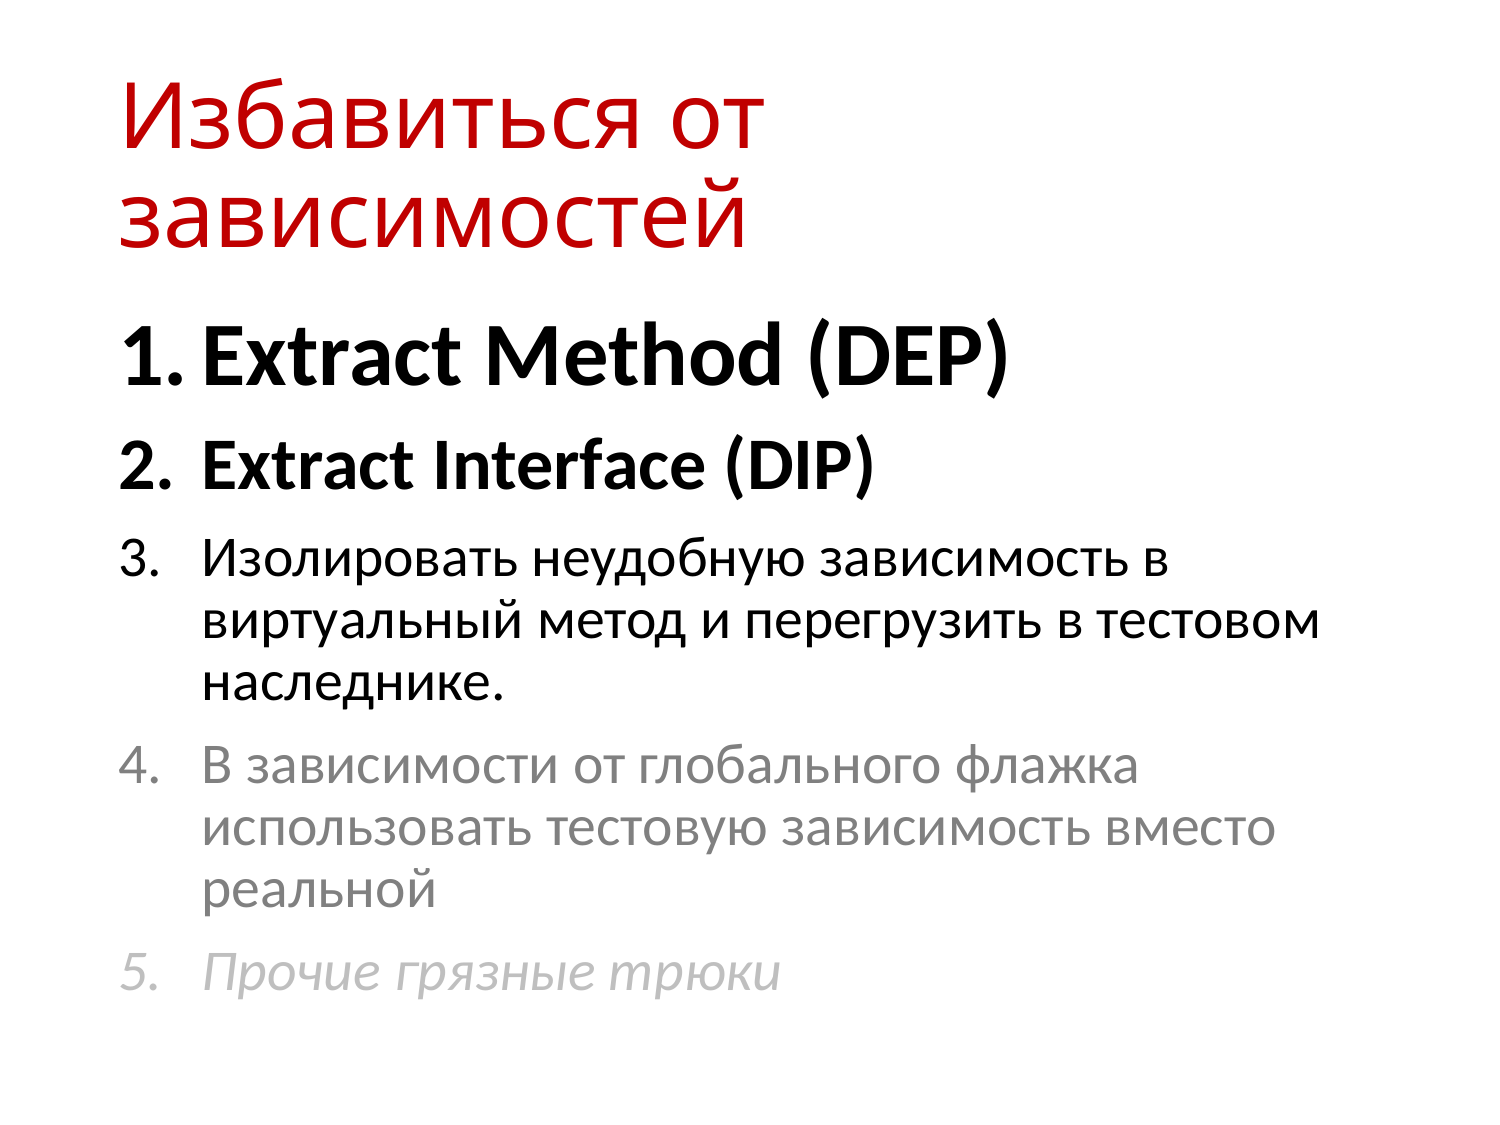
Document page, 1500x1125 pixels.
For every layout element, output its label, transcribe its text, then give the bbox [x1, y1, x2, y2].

title Избавиться от зависимостей [103, 59, 1397, 278]
list Extract Method (DEP) Extract Interface (DIP) Изолировать неудобную зависимость в виртуальный метод и перегрузить в тестовом наследнике. В зависимости от глобального флажка использовать тестовую зависимость вместо реальной Прочие грязные трюки [103, 299, 1397, 1014]
